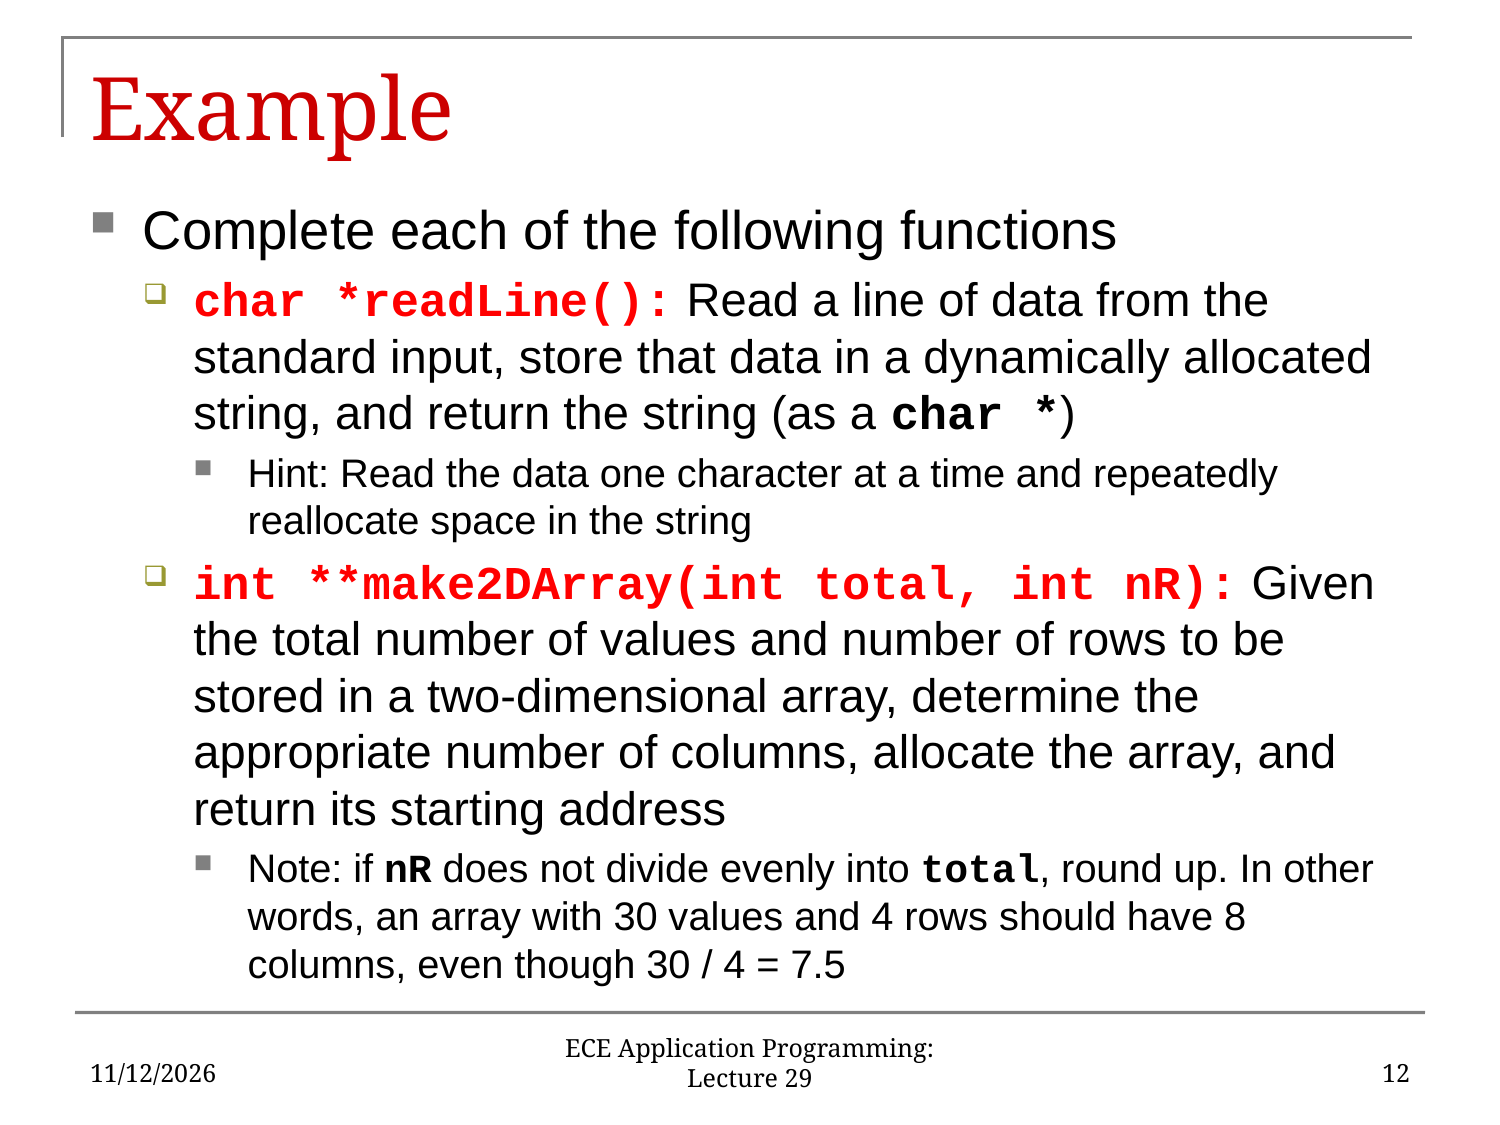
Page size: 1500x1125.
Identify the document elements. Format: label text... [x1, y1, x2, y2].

slide_number 12 [1074, 1023, 1426, 1100]
title Example [75, 45, 1425, 163]
footer ECE Application Programming: Lecture 29 [512, 1024, 988, 1101]
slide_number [74, 1023, 426, 1100]
list Complete each of the following functions char *readLine(): Read a line of data from the standard input, store that data in a dynamically allocated string, and return the string (as a char *) Hint: Read the data one character at a time and repeatedly reallocate space in the string int **make2DArray(int total, int nR): Given the total number of values and number of rows to be stored in a two-dimensional array, determine the appropriate number of columns, allocate the array, and return its starting address Note: if nR does not divide evenly into total, round up. In other words, an array with 30 values and 4 rows should have 8 columns, even though 30 / 4 = 7.5 [75, 187, 1425, 1006]
